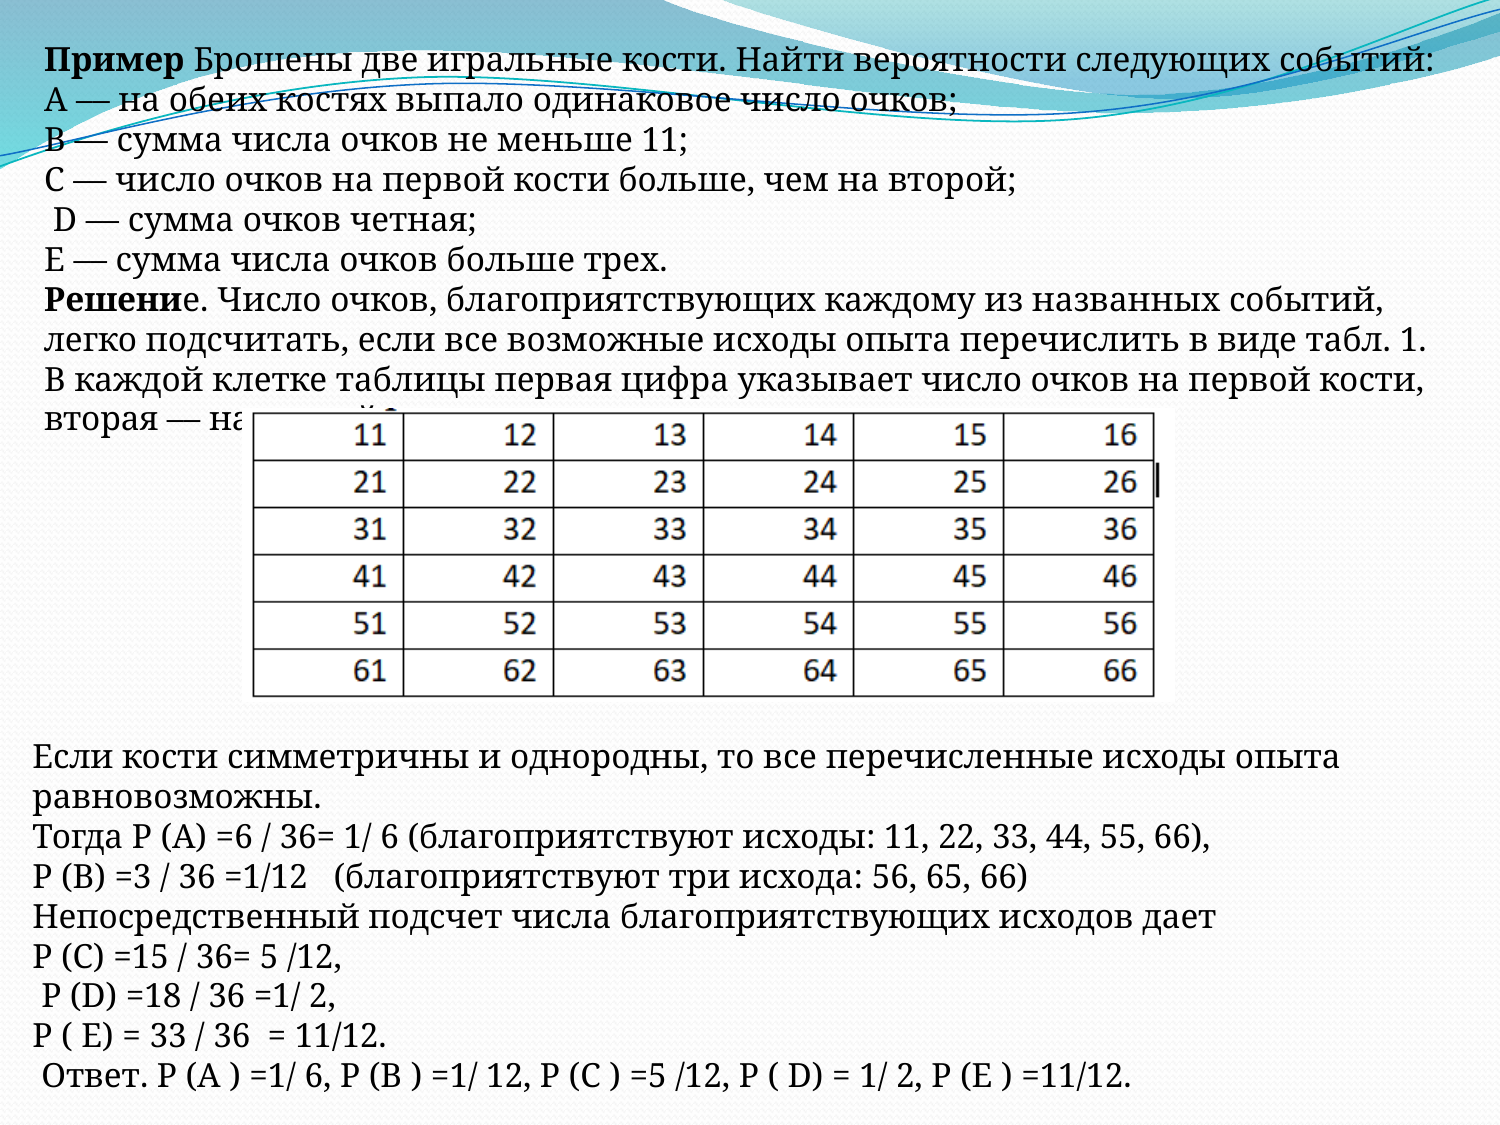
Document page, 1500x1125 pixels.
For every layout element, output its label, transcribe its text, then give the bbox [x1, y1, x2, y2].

text_box Пример Брошены две игральные кости. Найти вероятности следующих событий: A –– на обеих костях выпало одинаковое число очков; B –– сумма числа очков не меньше 11; C –– число очков на первой кости больше, чем на второй; D –– сумма очков четная; E –– сумма числа очков больше трех. Решение. Число очков, благоприятствующих каждому из названных событий, легко подсчитать, если все возможные исходы опыта перечислить в виде табл. 1. В каждой клетке таблицы первая цифра указывает число очков на первой кости, вторая –– на второй кости. [29, 30, 1459, 485]
text_box Если кости симметричны и однородны, то все перечисленные исходы опыта равновозможны. Тогда P (A) =6 / 36= 1/ 6 (благоприятствуют исходы: 11, 22, 33, 44, 55, 66), P (B) =3 / 36 =1/12 (благоприятствуют три исхода: 56, 65, 66) Непосредственный подсчет числа благоприятствующих исходов дает P (C) =15 / 36= 5 /12, P (D) =18 / 36 =1/ 2, P ( E) = 33 / 36 = 11/12. Ответ. P (A ) =1/ 6, P (B ) =1/ 12, P (C ) =5 /12, P ( D) = 1/ 2, P (E ) =11/12. [17, 727, 1489, 1125]
picture [241, 408, 1176, 702]
